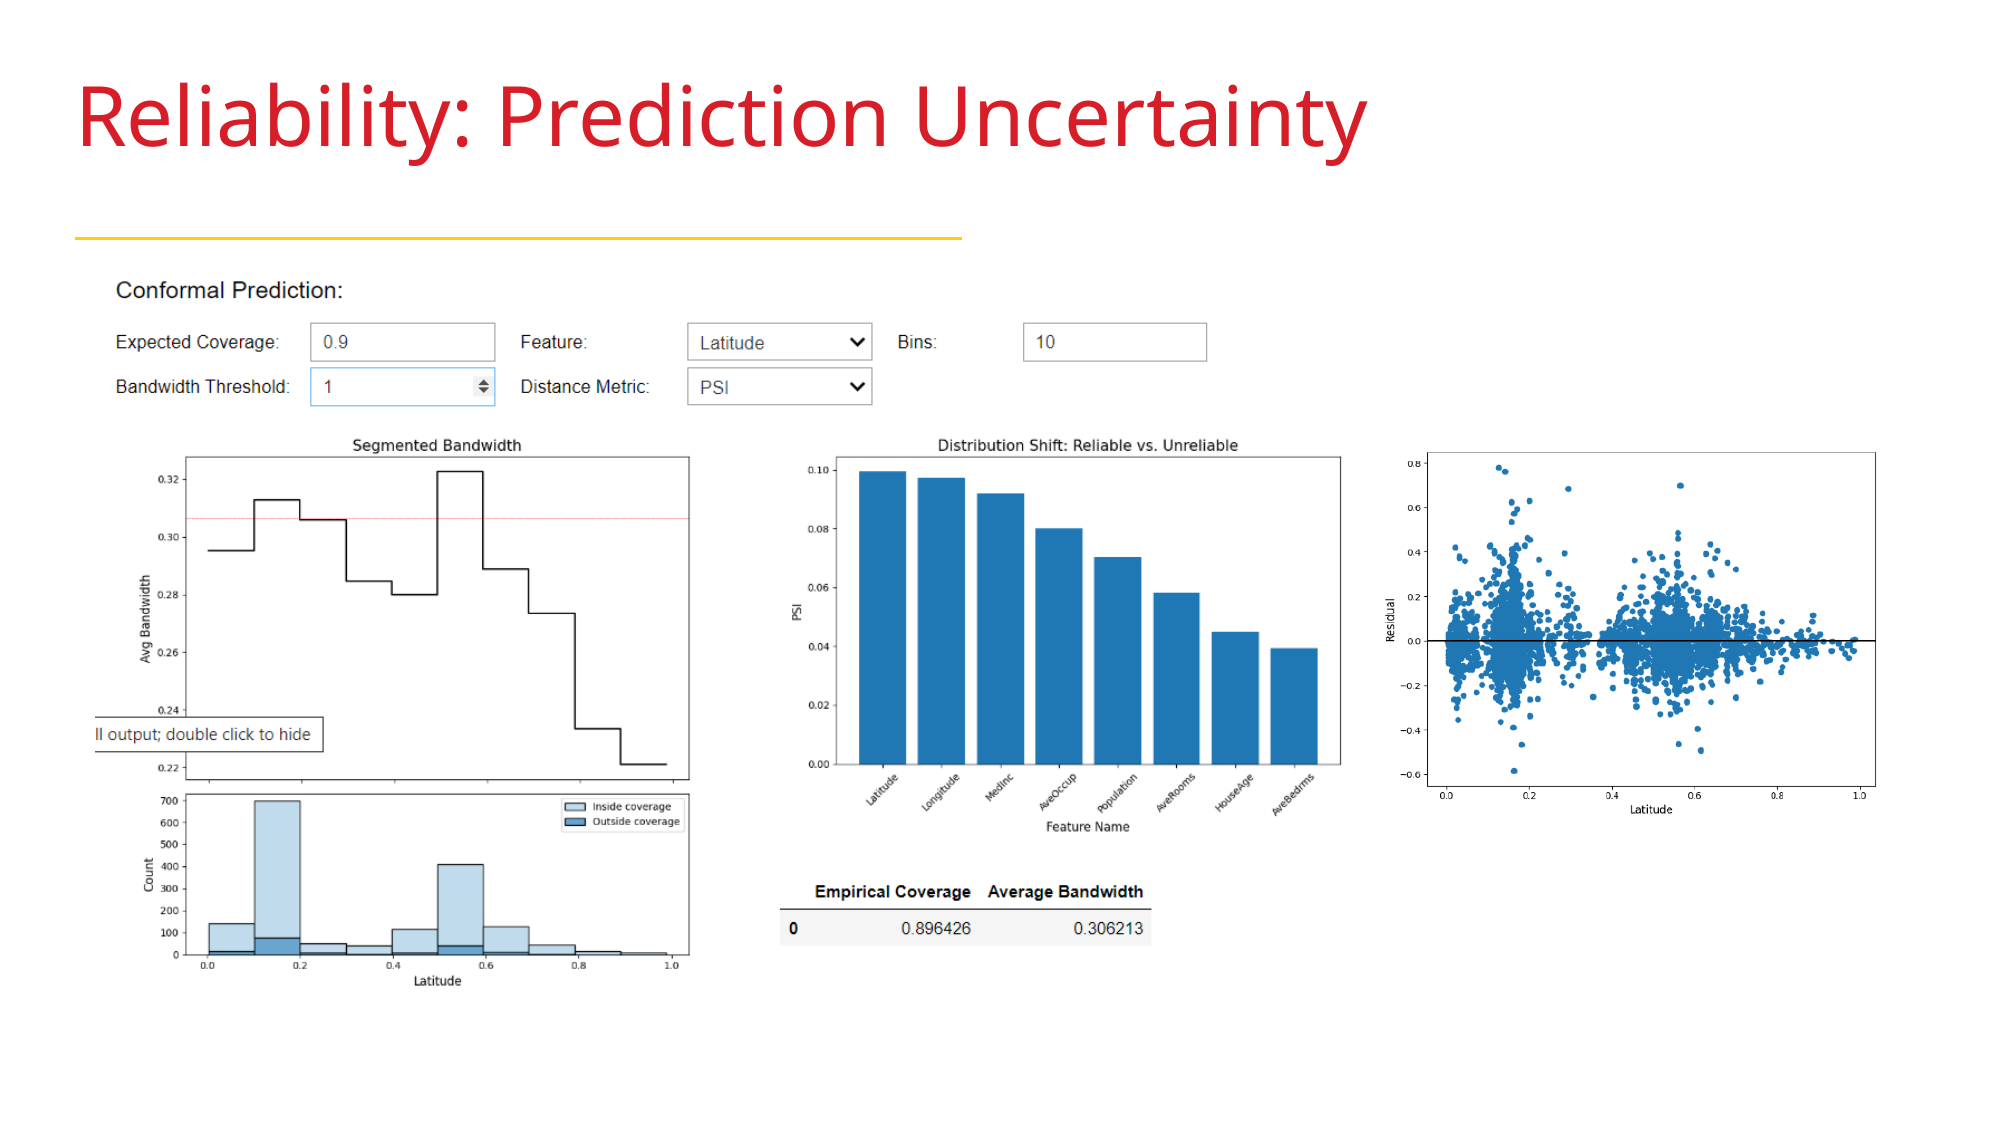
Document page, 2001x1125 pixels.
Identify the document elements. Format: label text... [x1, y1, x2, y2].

picture [1377, 443, 1888, 828]
title Reliability: Prediction Uncertainty [75, 75, 1925, 225]
picture [94, 268, 1370, 990]
